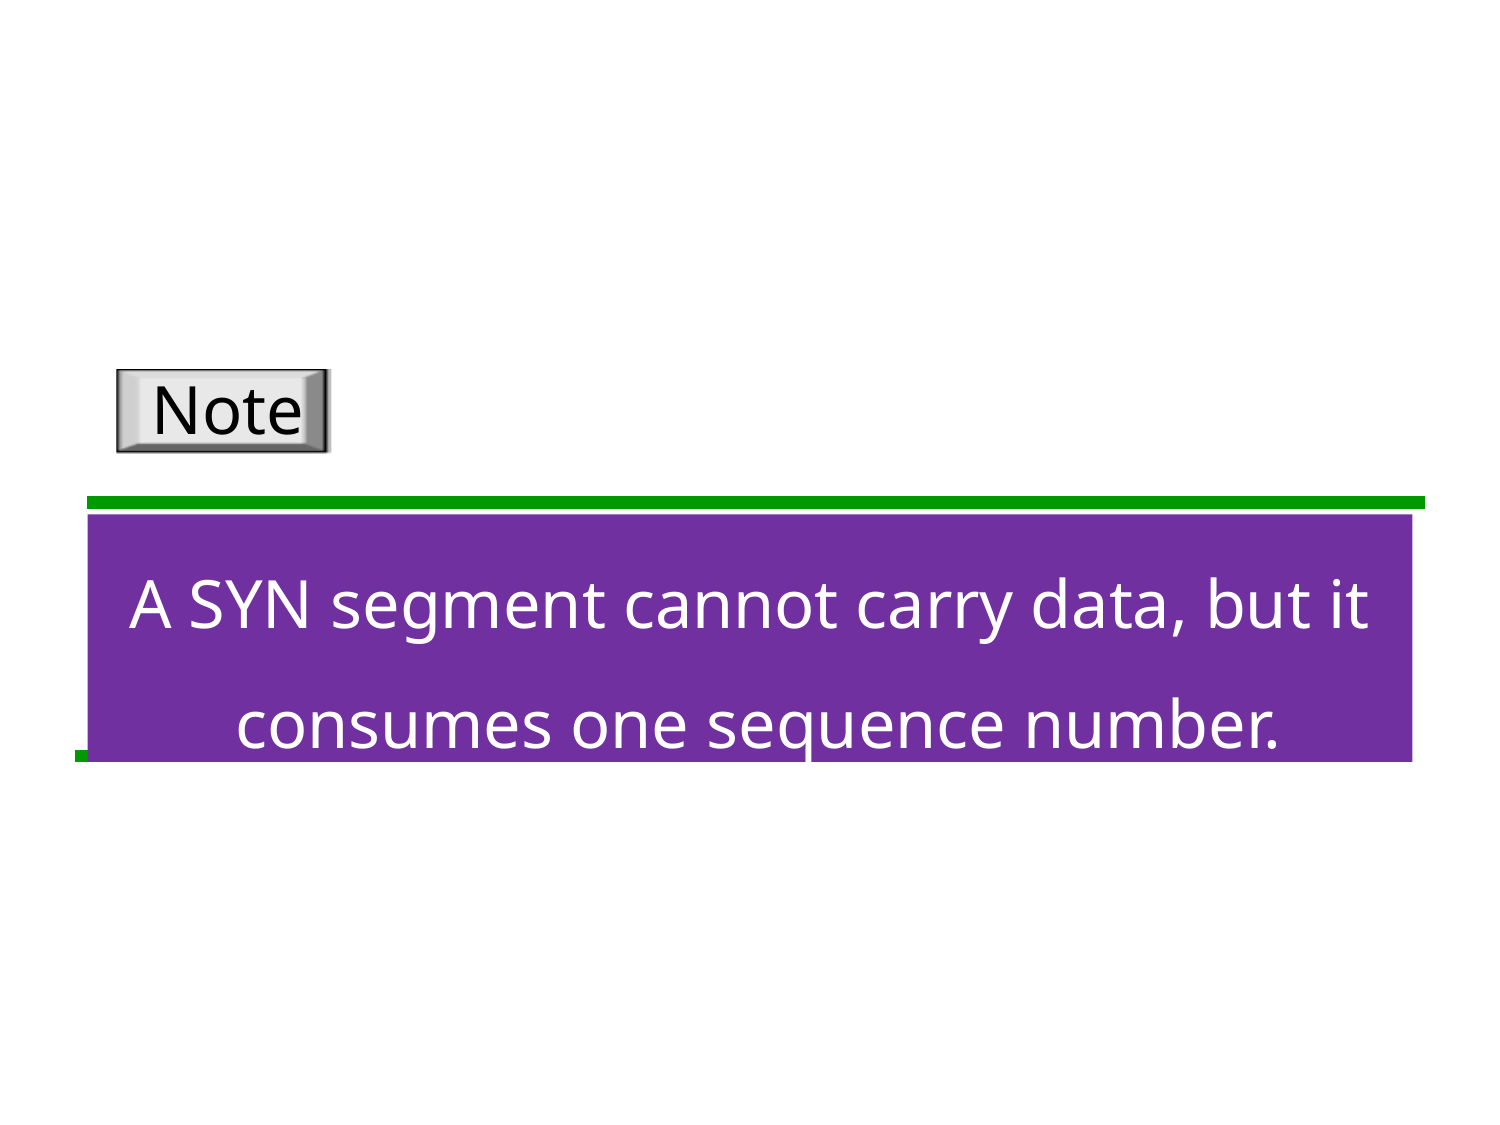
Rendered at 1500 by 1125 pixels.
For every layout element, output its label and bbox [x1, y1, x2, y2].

text_box [74, 369, 1425, 756]
